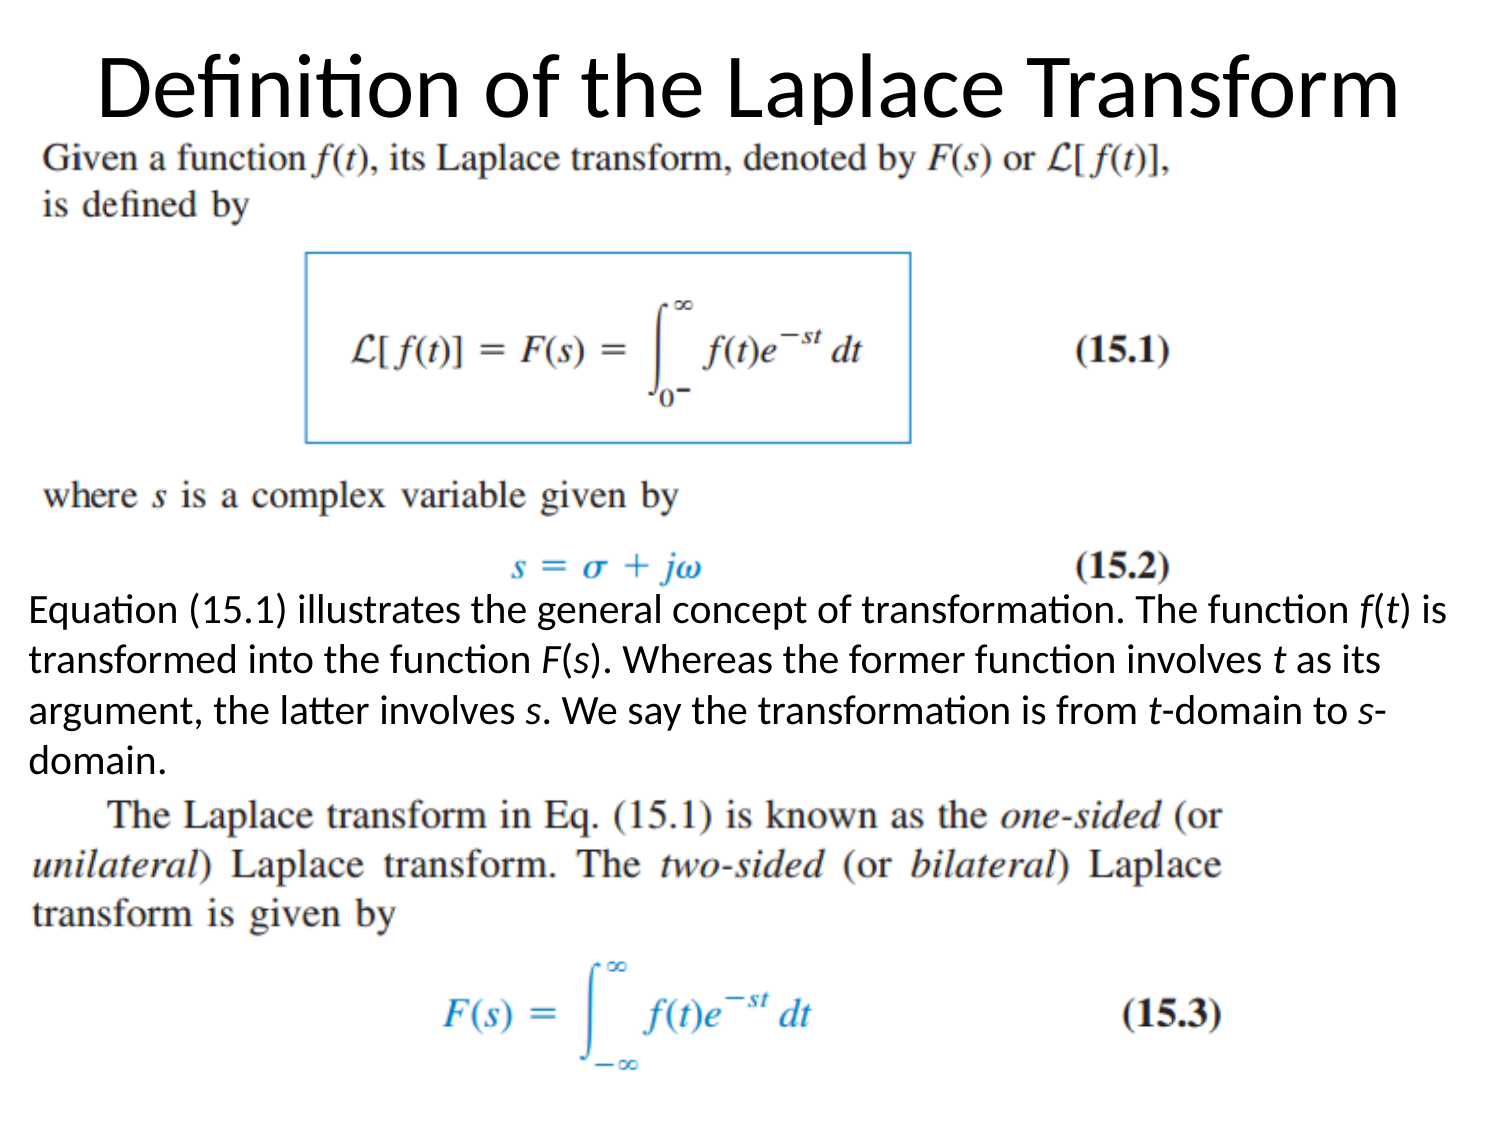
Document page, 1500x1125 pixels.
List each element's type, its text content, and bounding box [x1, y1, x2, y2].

title Definition of the Laplace Transform [75, 0, 1425, 175]
picture [37, 124, 1198, 601]
text_box Equation (15.1) illustrates the general concept of transformation. The function f(t) is transformed into the function F(s). Whereas the former function involves t as its argument, the latter involves s. We say the transformation is from t-domain to s-domain. [13, 574, 1500, 790]
picture [19, 791, 1296, 1088]
